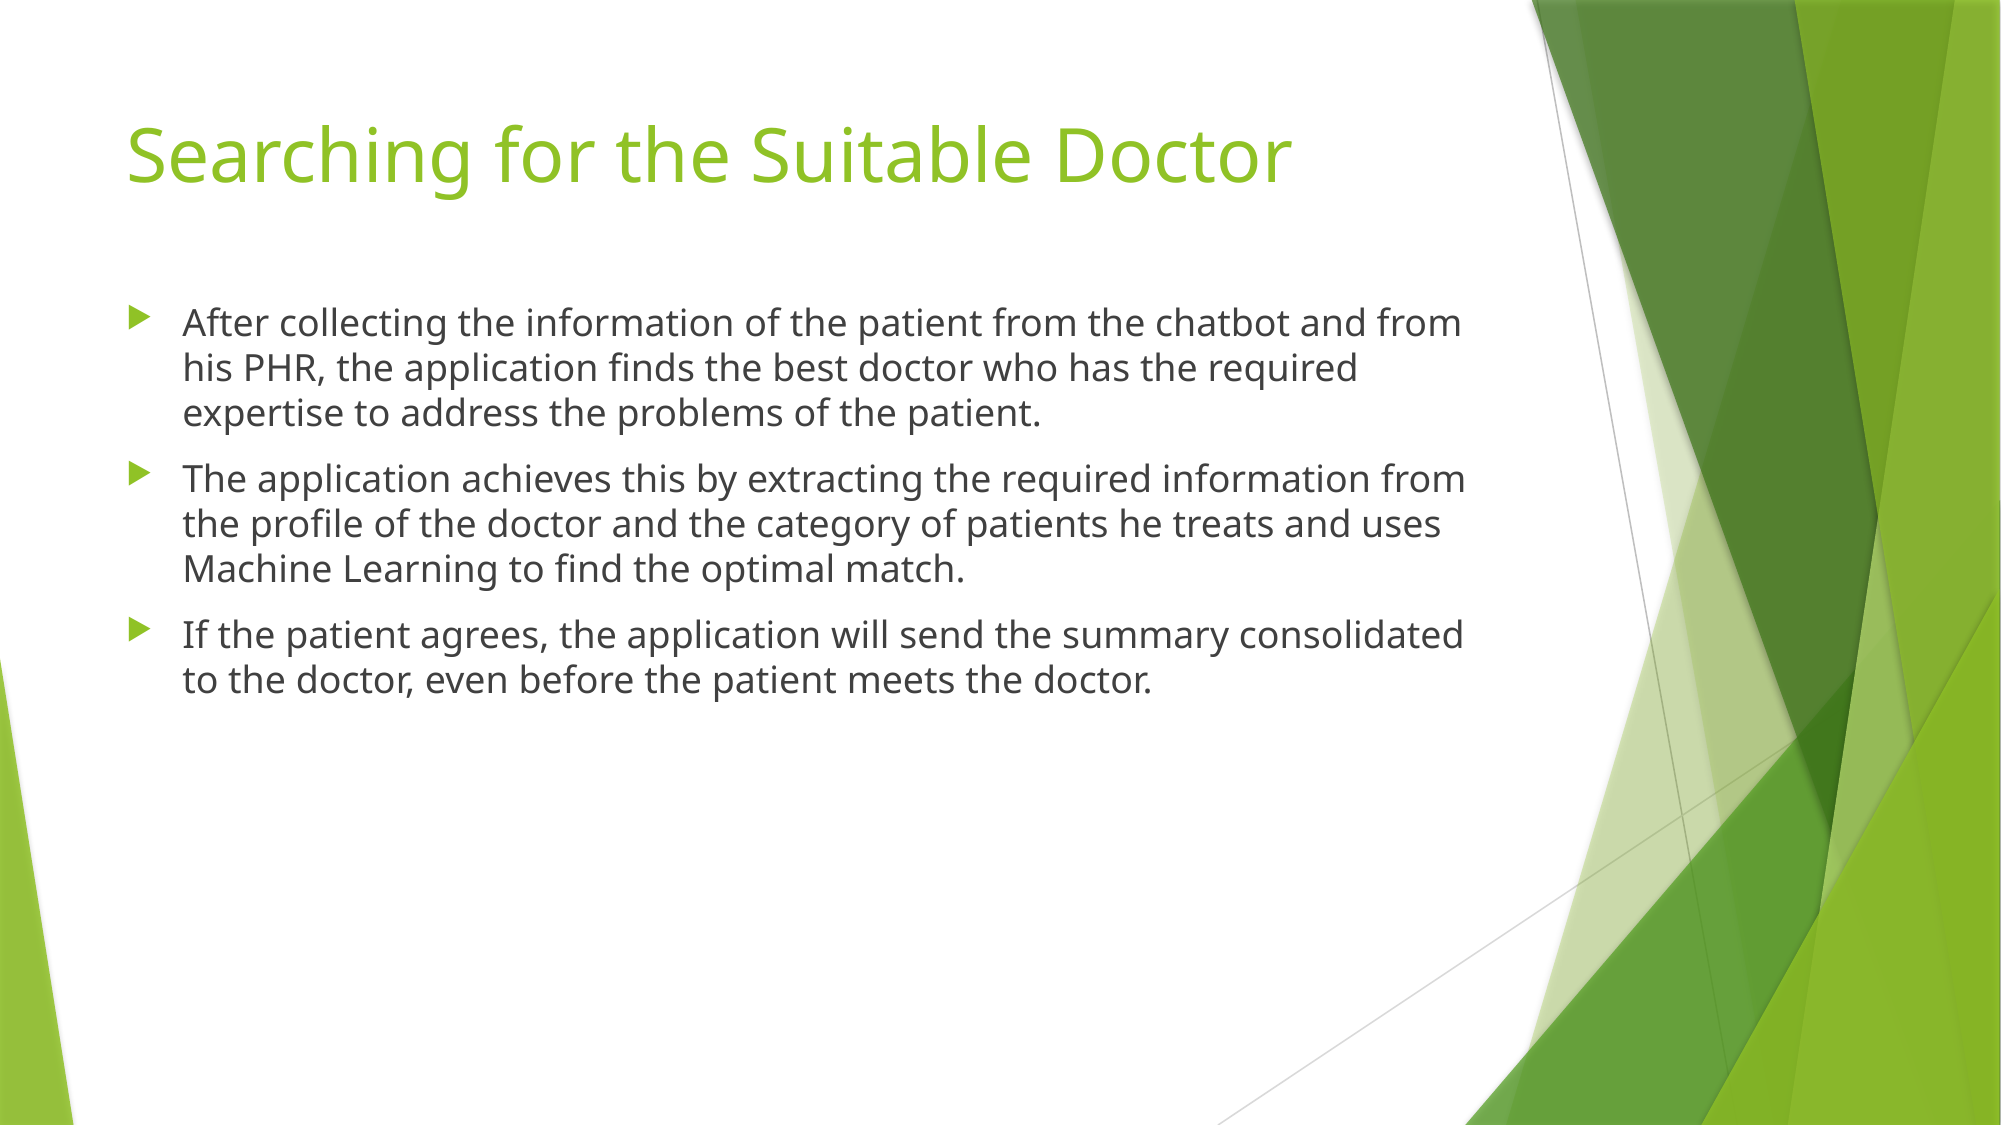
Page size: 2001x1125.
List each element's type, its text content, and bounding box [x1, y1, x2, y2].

list After collecting the information of the patient from the chatbot and from his PHR, the application finds the best doctor who has the required expertise to address the problems of the patient. The application achieves this by extracting the required information from the profile of the doctor and the category of patients he treats and uses Machine Learning to find the optimal match. If the patient agrees, the application will send the summary consolidated to the doctor, even before the patient meets the doctor. [111, 291, 1522, 928]
title Searching for the Suitable Doctor [111, 99, 1522, 255]
